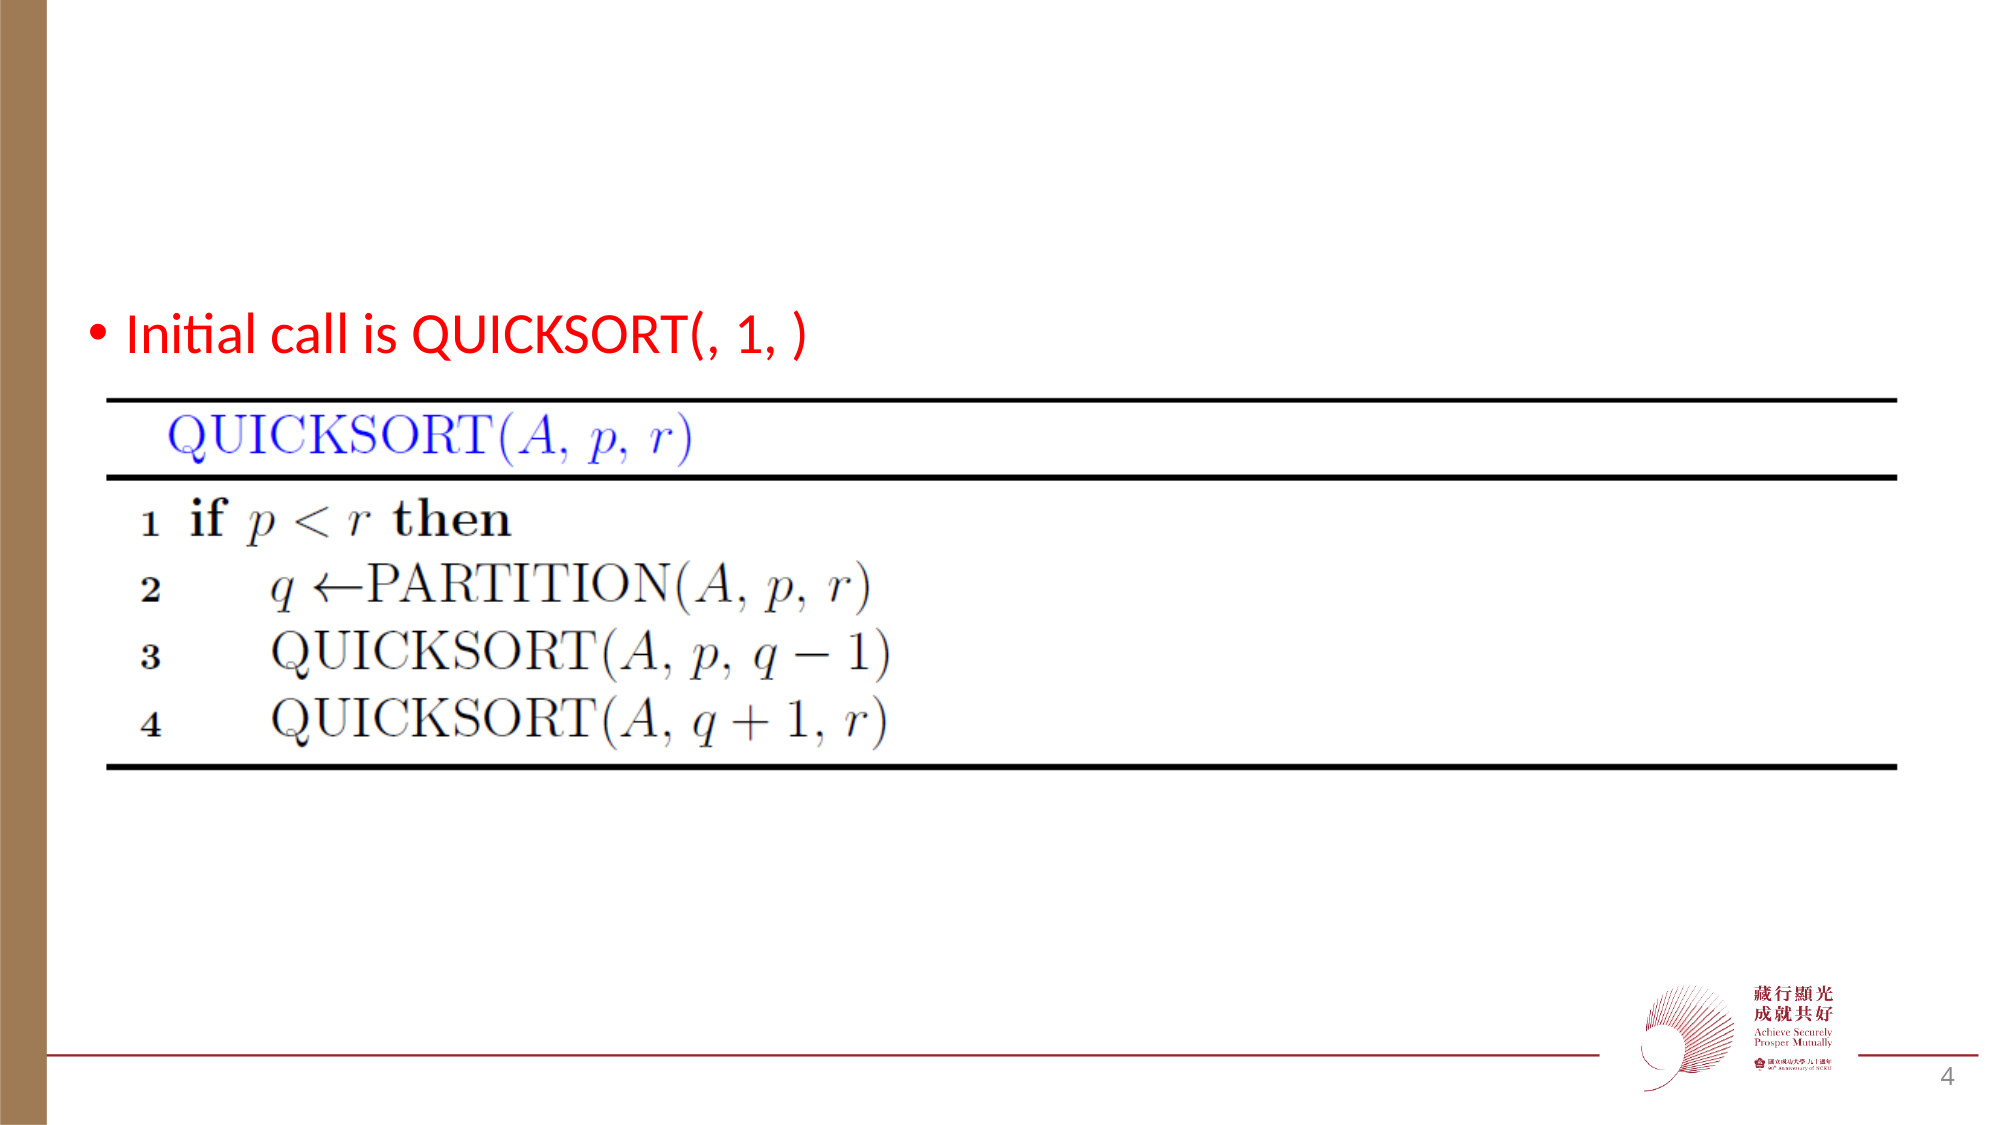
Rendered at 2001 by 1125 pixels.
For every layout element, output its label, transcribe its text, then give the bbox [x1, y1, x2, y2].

picture [0, 0, 2000, 1125]
slide_number 4 [1880, 1047, 1970, 1108]
